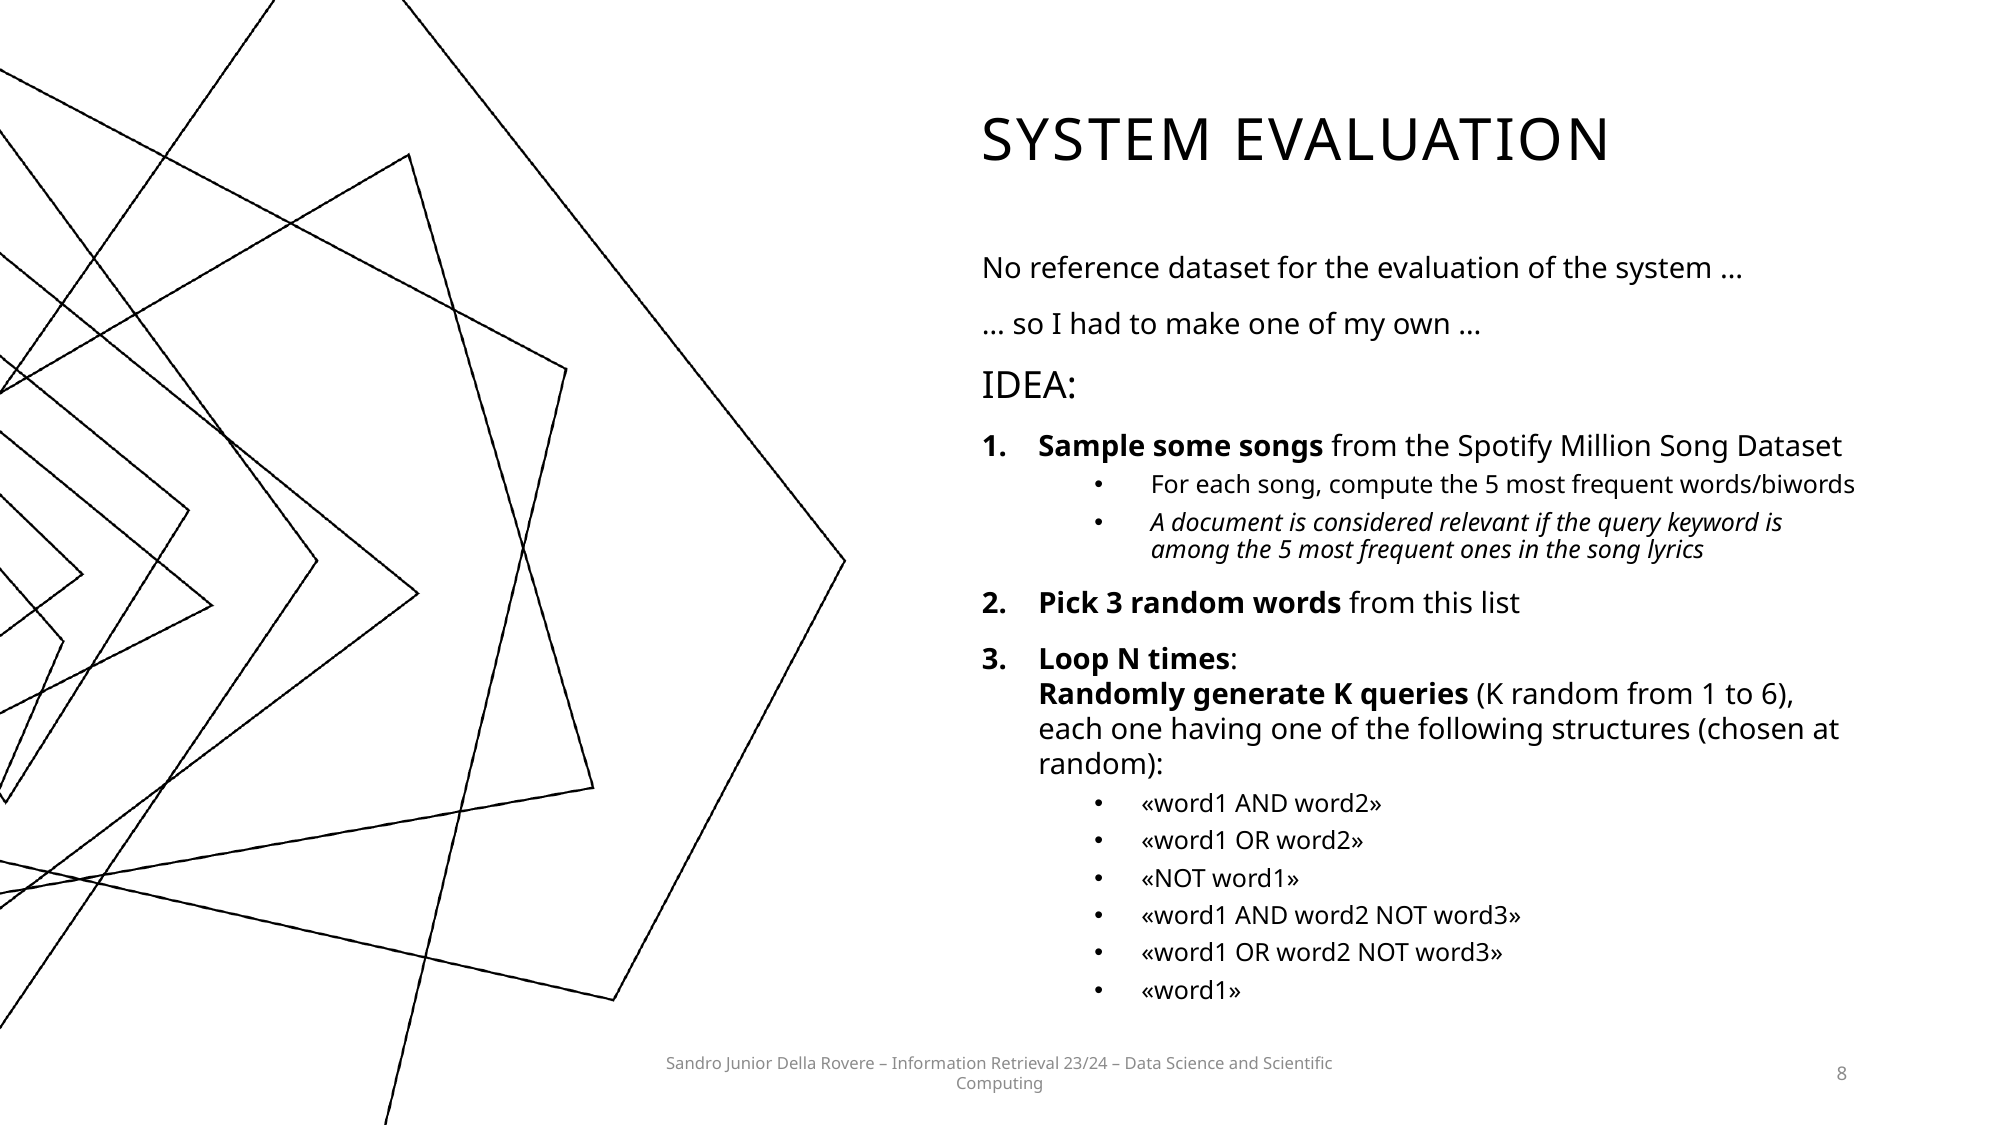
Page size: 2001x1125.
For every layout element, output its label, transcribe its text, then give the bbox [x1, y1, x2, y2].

picture [0, 0, 893, 1125]
footer Sandro Junior Della Rovere – Information Retrieval 23/24 – Data Science and Scientific Computing [624, 1042, 1375, 1103]
list No reference dataset for the evaluation of the system … … so I had to make one of my own … IDEA: Sample some songs from the Spotify Million Song Dataset For each song, compute the 5 most frequent words/biwords A document is considered relevant if the query keyword is among the 5 most frequent ones in the song lyrics Pick 3 random words from this list Loop N times: Randomly generate K queries (K random from 1 to 6), each one having one of the following structures (chosen at random): «word1 AND word2» «word1 OR word2» «NOT word1» «word1 AND word2 NOT word3» «word1 OR word2 NOT word3» «word1» [966, 241, 1881, 1043]
slide_number 8 [1412, 1043, 1863, 1103]
title System evaluation [966, 102, 1858, 241]
